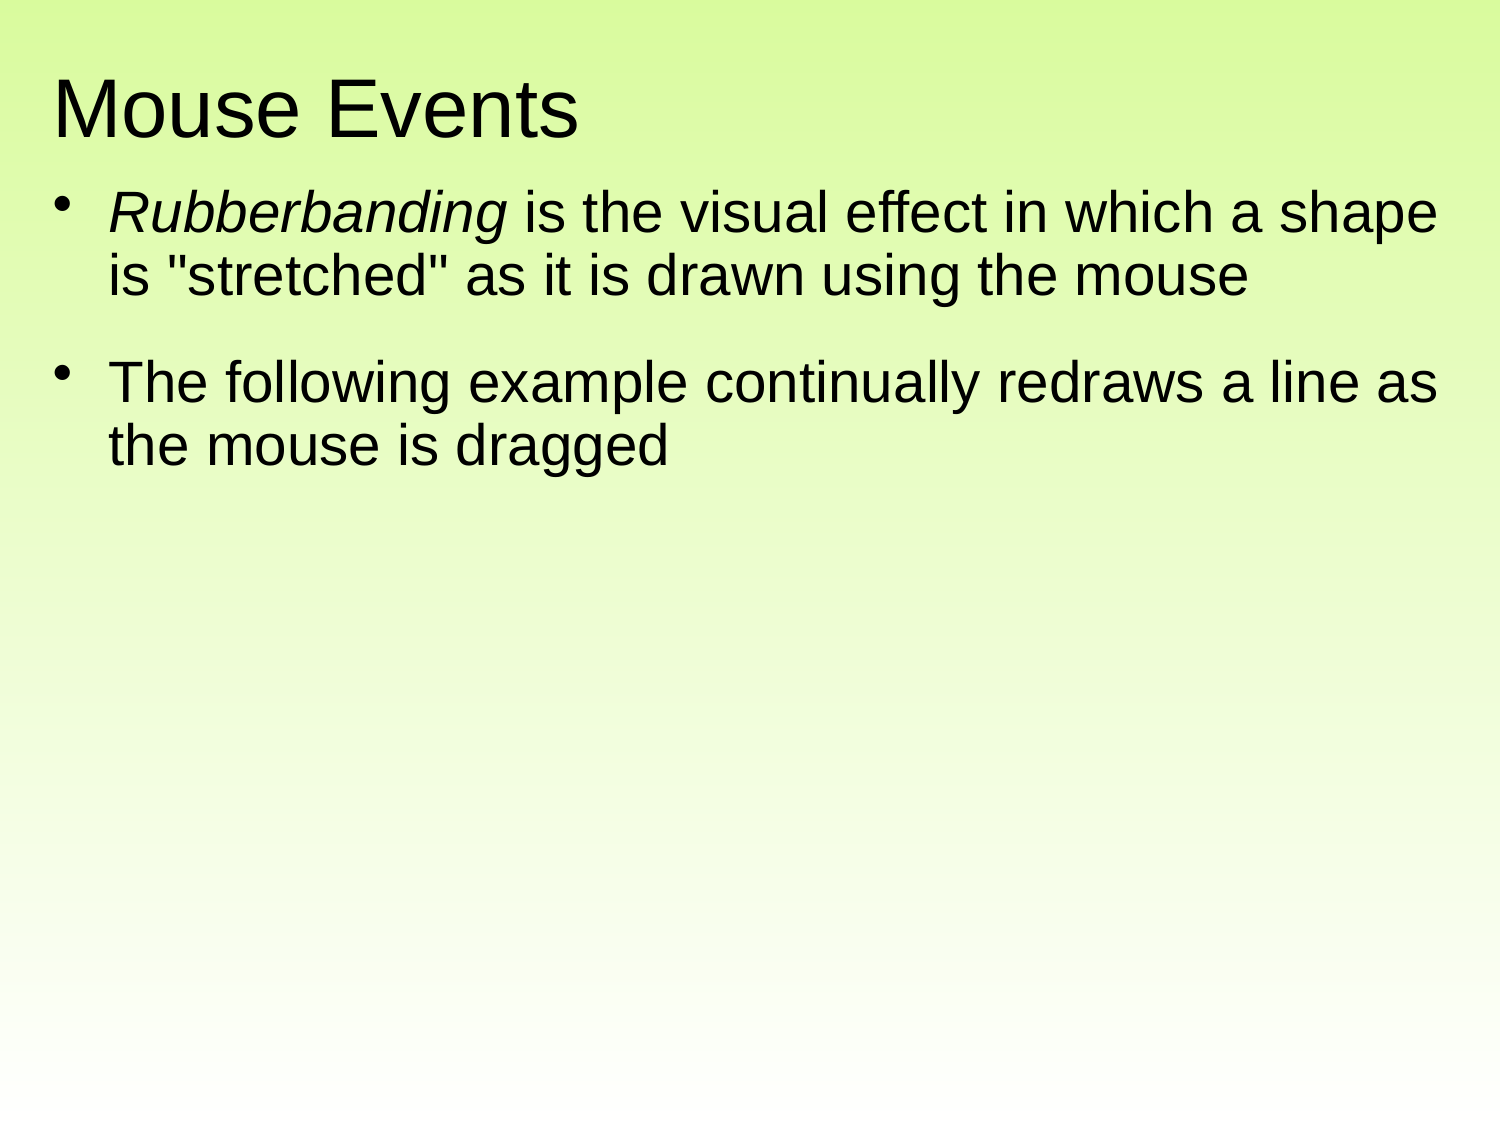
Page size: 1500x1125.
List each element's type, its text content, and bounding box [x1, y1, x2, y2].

list Rubberbanding is the visual effect in which a shape is "stretched" as it is drawn using the mouse The following example continually redraws a line as the mouse is dragged [37, 174, 1475, 900]
title Mouse Events [37, 45, 1463, 163]
